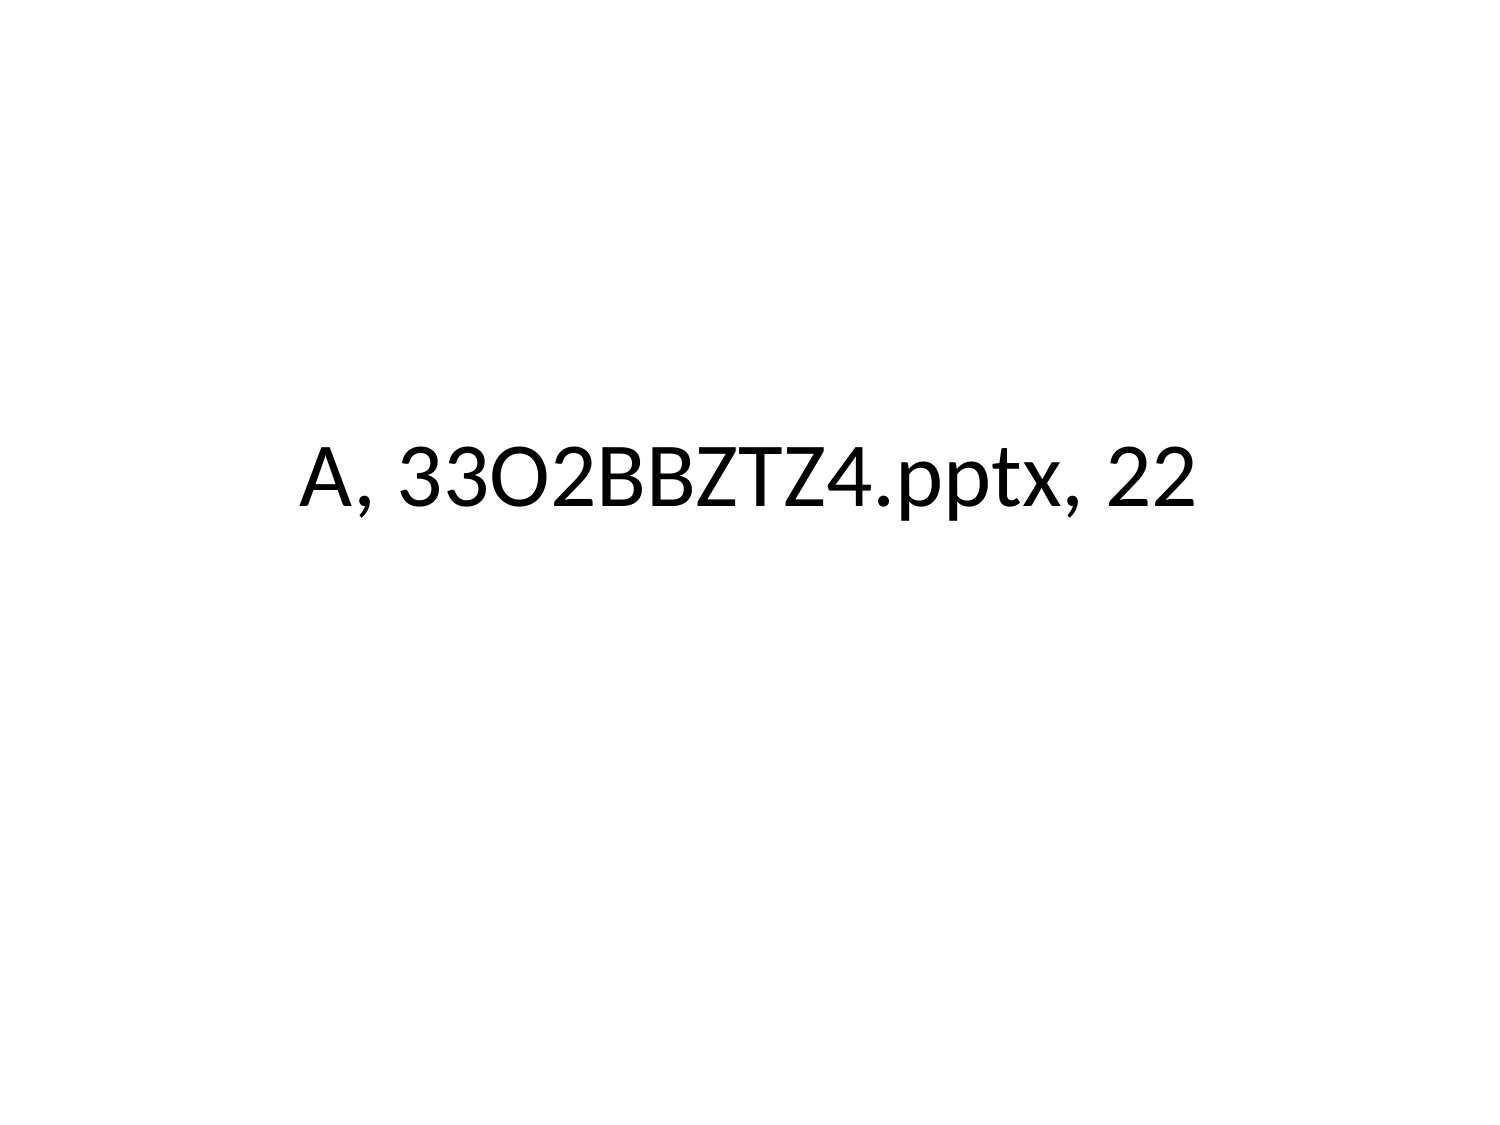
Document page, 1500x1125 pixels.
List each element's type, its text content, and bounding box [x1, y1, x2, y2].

title A, 33O2BBZTZ4.pptx, 22 [112, 349, 1388, 591]
